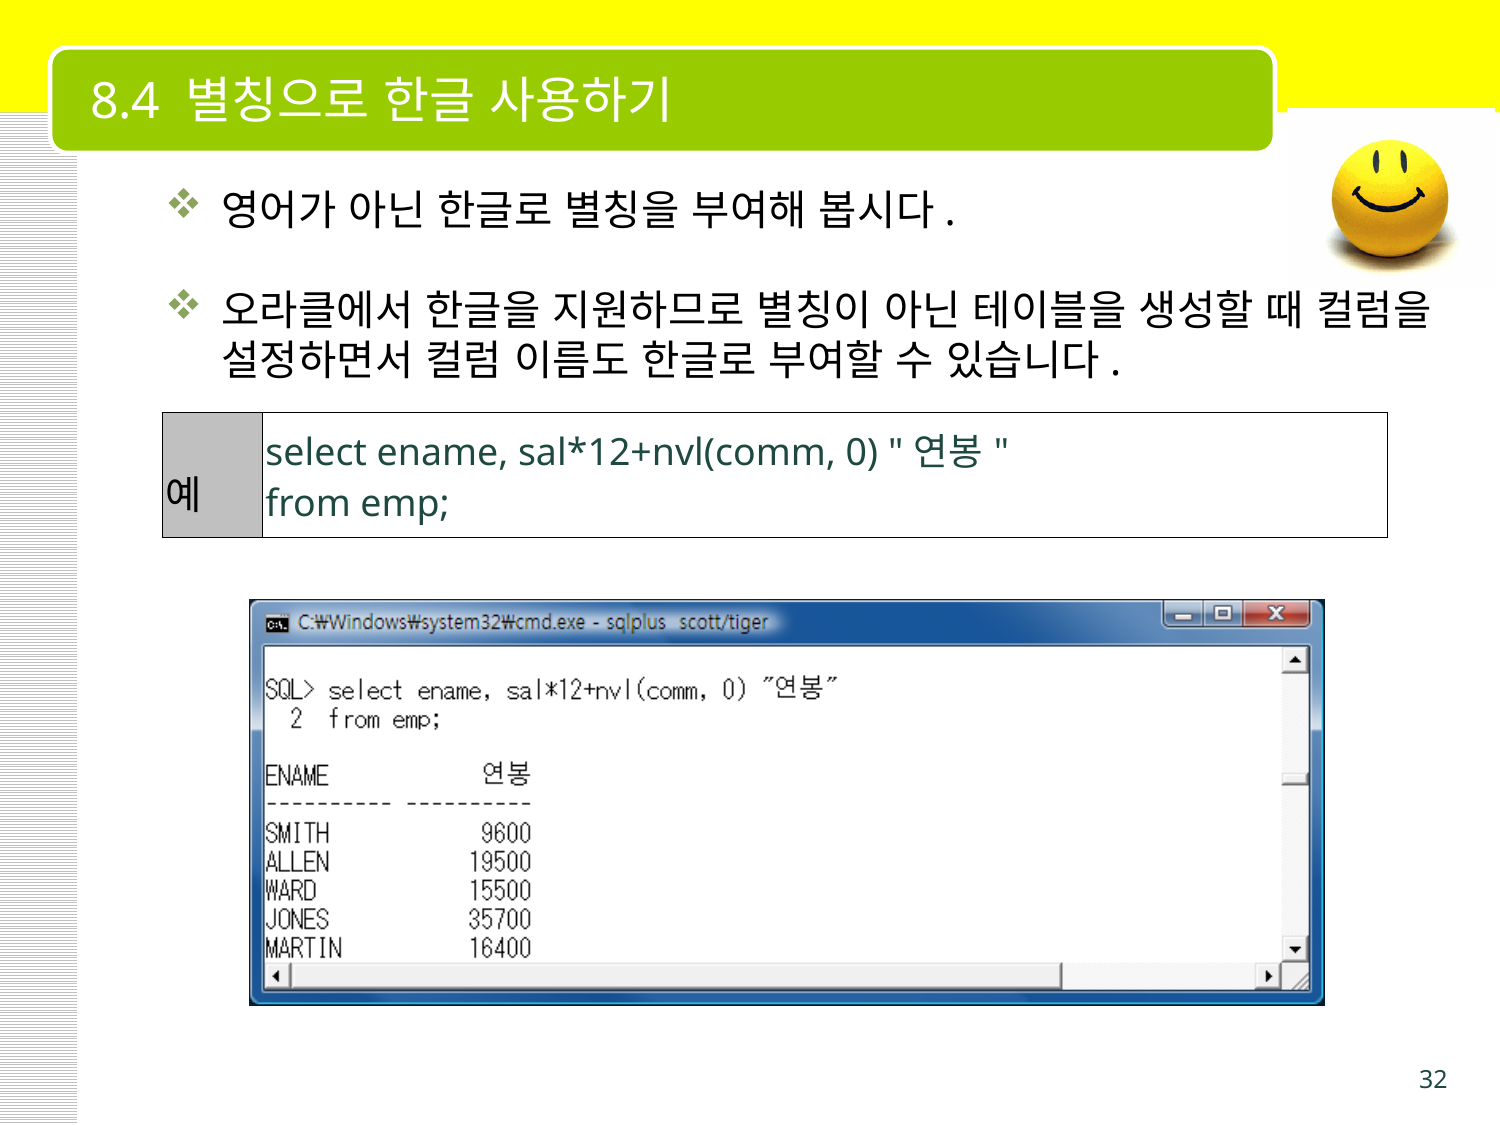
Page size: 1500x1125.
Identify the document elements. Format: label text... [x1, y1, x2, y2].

list 영어가 아닌 한글로 별칭을 부여해 봅시다. 오라클에서 한글을 지원하므로 별칭이 아닌 테이블을 생성할 때 컬럼을 설정하면서 컬럼 이름도 한글로 부여할 수 있습니다. [149, 176, 1500, 1099]
picture [1287, 108, 1495, 176]
picture [249, 599, 1326, 1006]
title 8.4 별칭으로 한글 사용하기 [74, 75, 1263, 145]
table_header 예 [163, 413, 262, 537]
text_box [0, 0, 1500, 75]
table_header select ename, sal*12+nvl(comm, 0) "연봉" from emp; [263, 413, 1387, 537]
